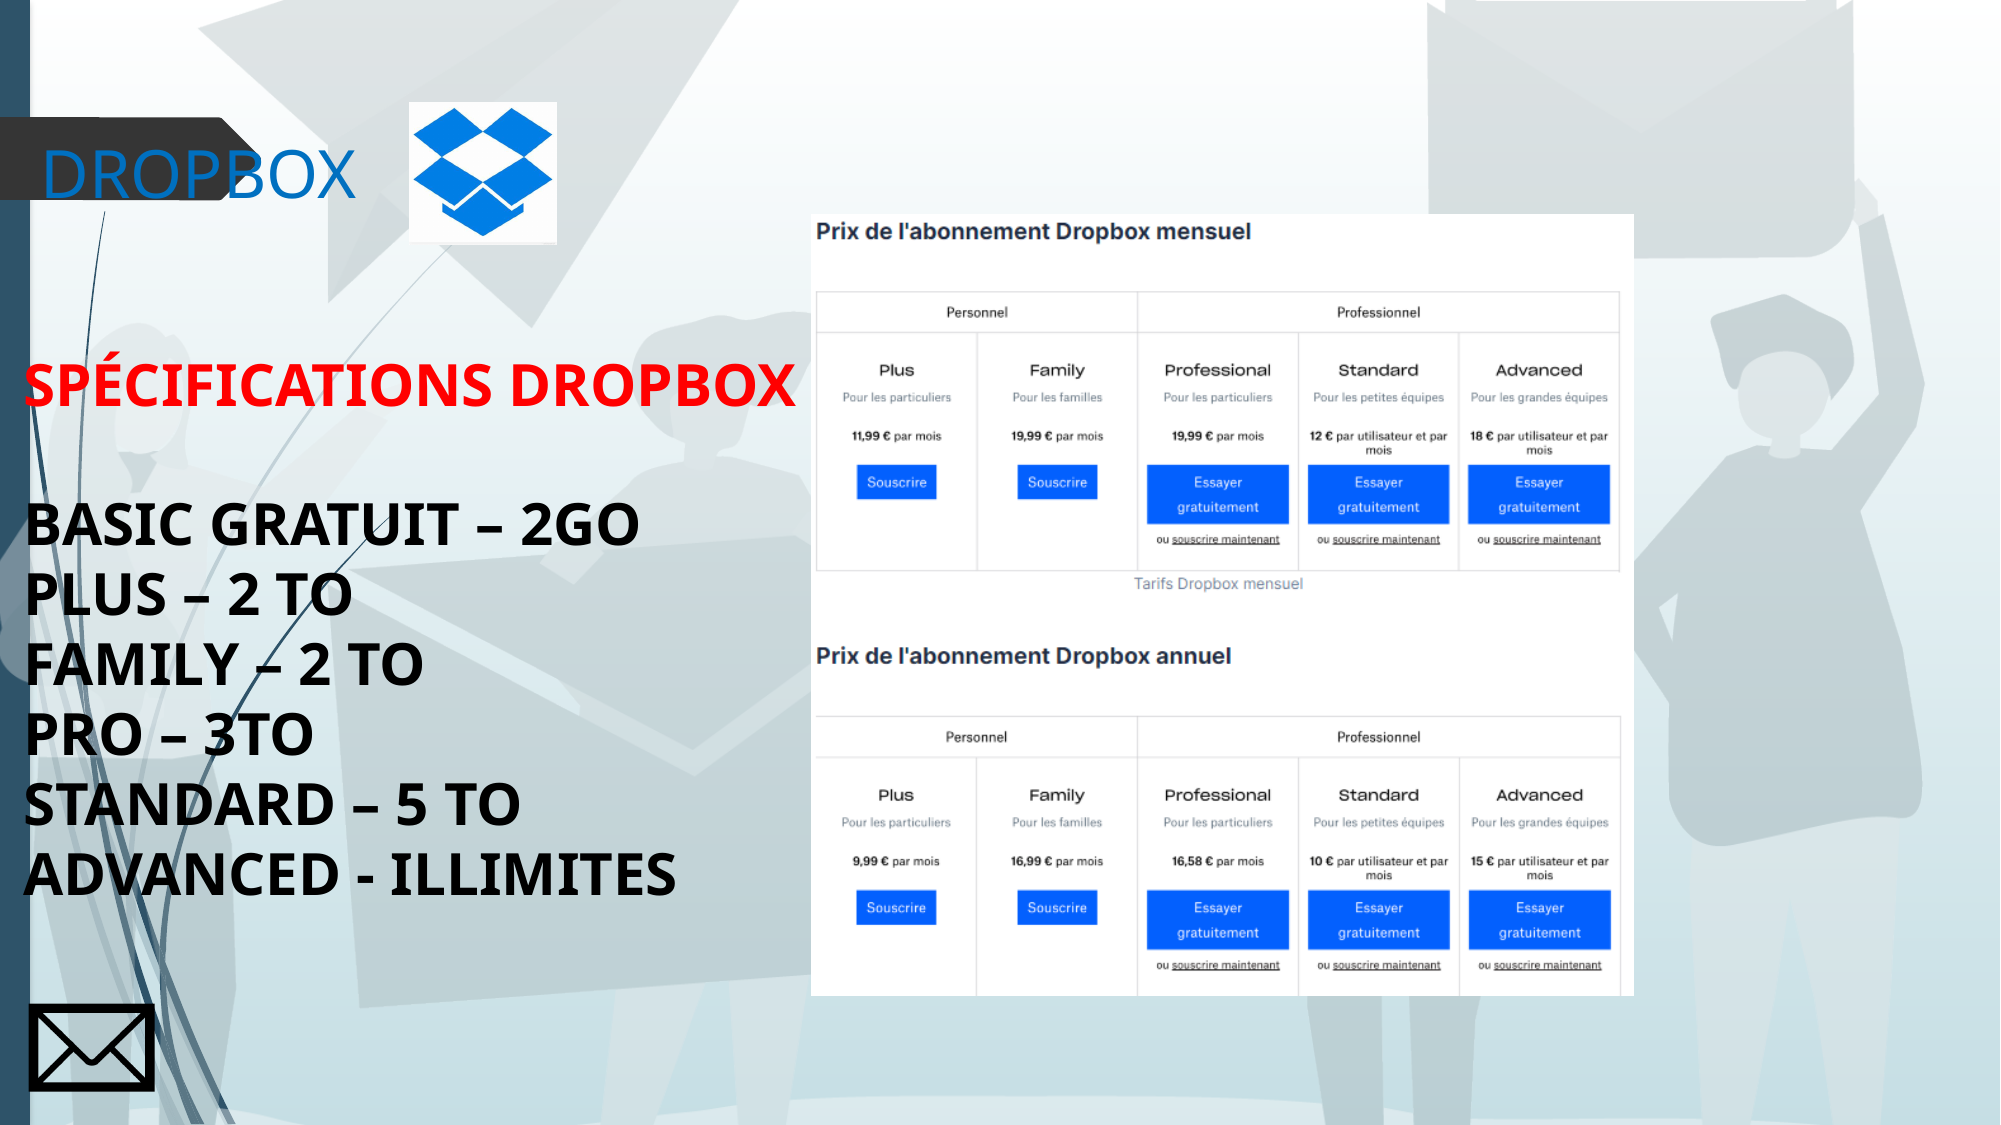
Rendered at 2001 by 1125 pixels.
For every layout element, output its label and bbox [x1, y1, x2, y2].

list [811, 214, 1634, 997]
picture [0, 0, 1993, 1125]
